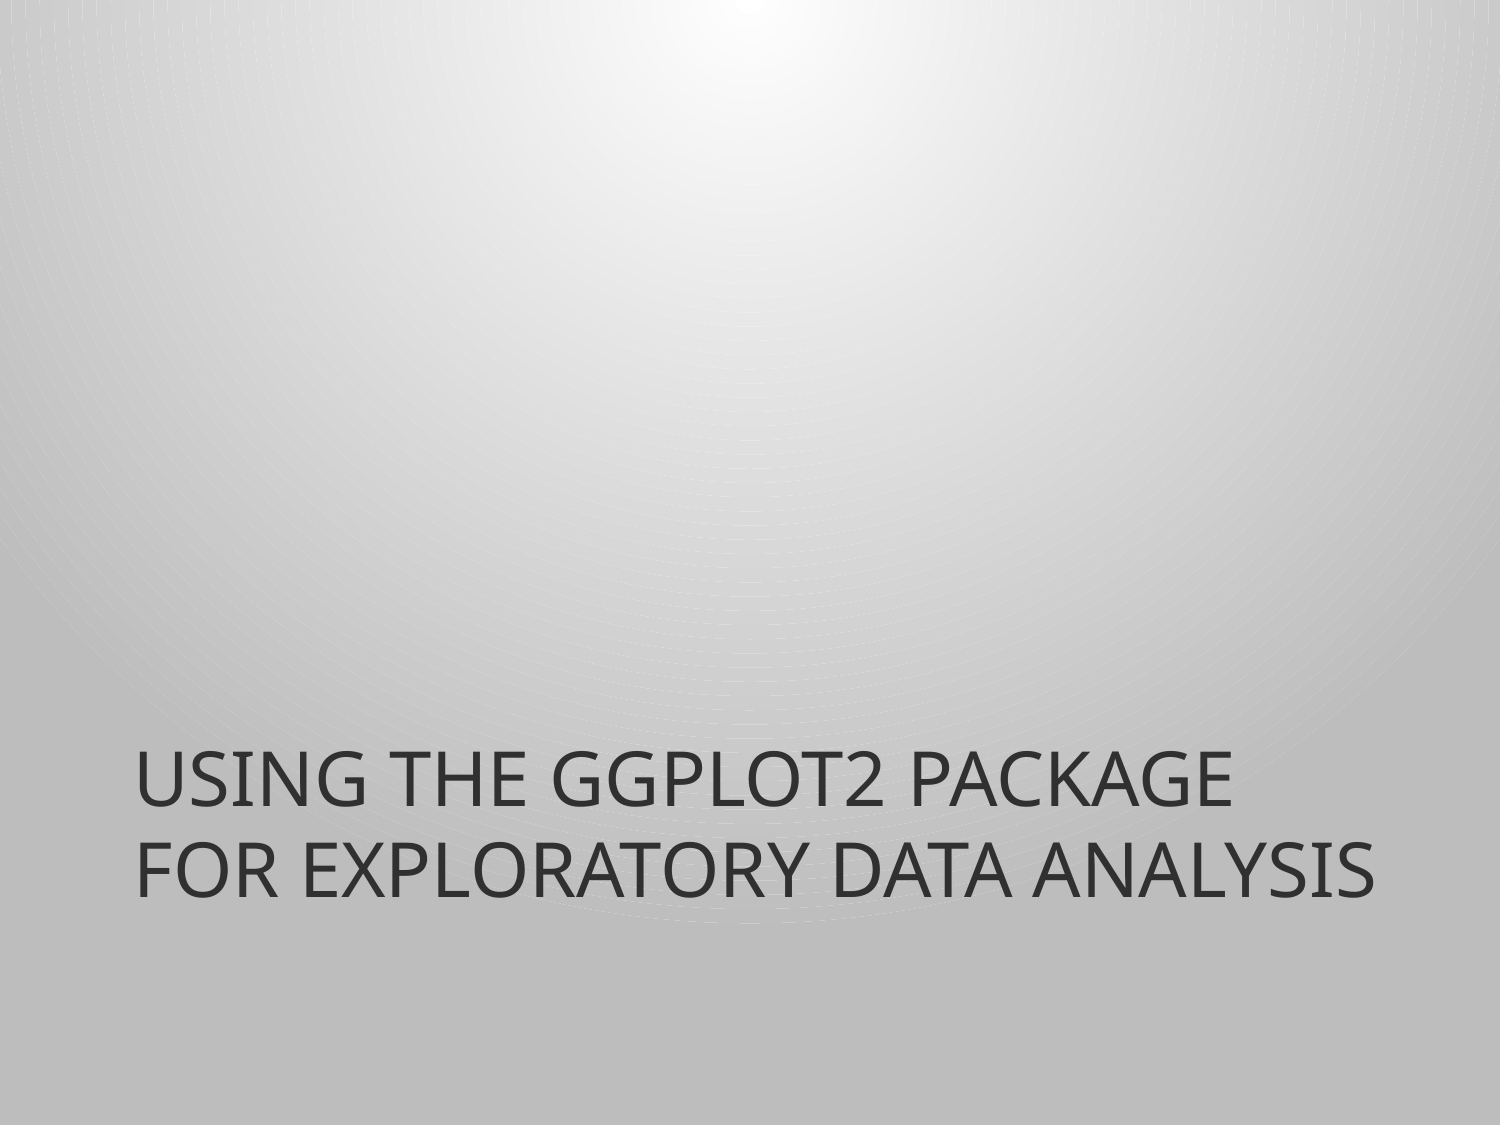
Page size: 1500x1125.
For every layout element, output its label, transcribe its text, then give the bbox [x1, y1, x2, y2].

title Using the ggplot2 package for exploratory data analysis [118, 722, 1394, 947]
